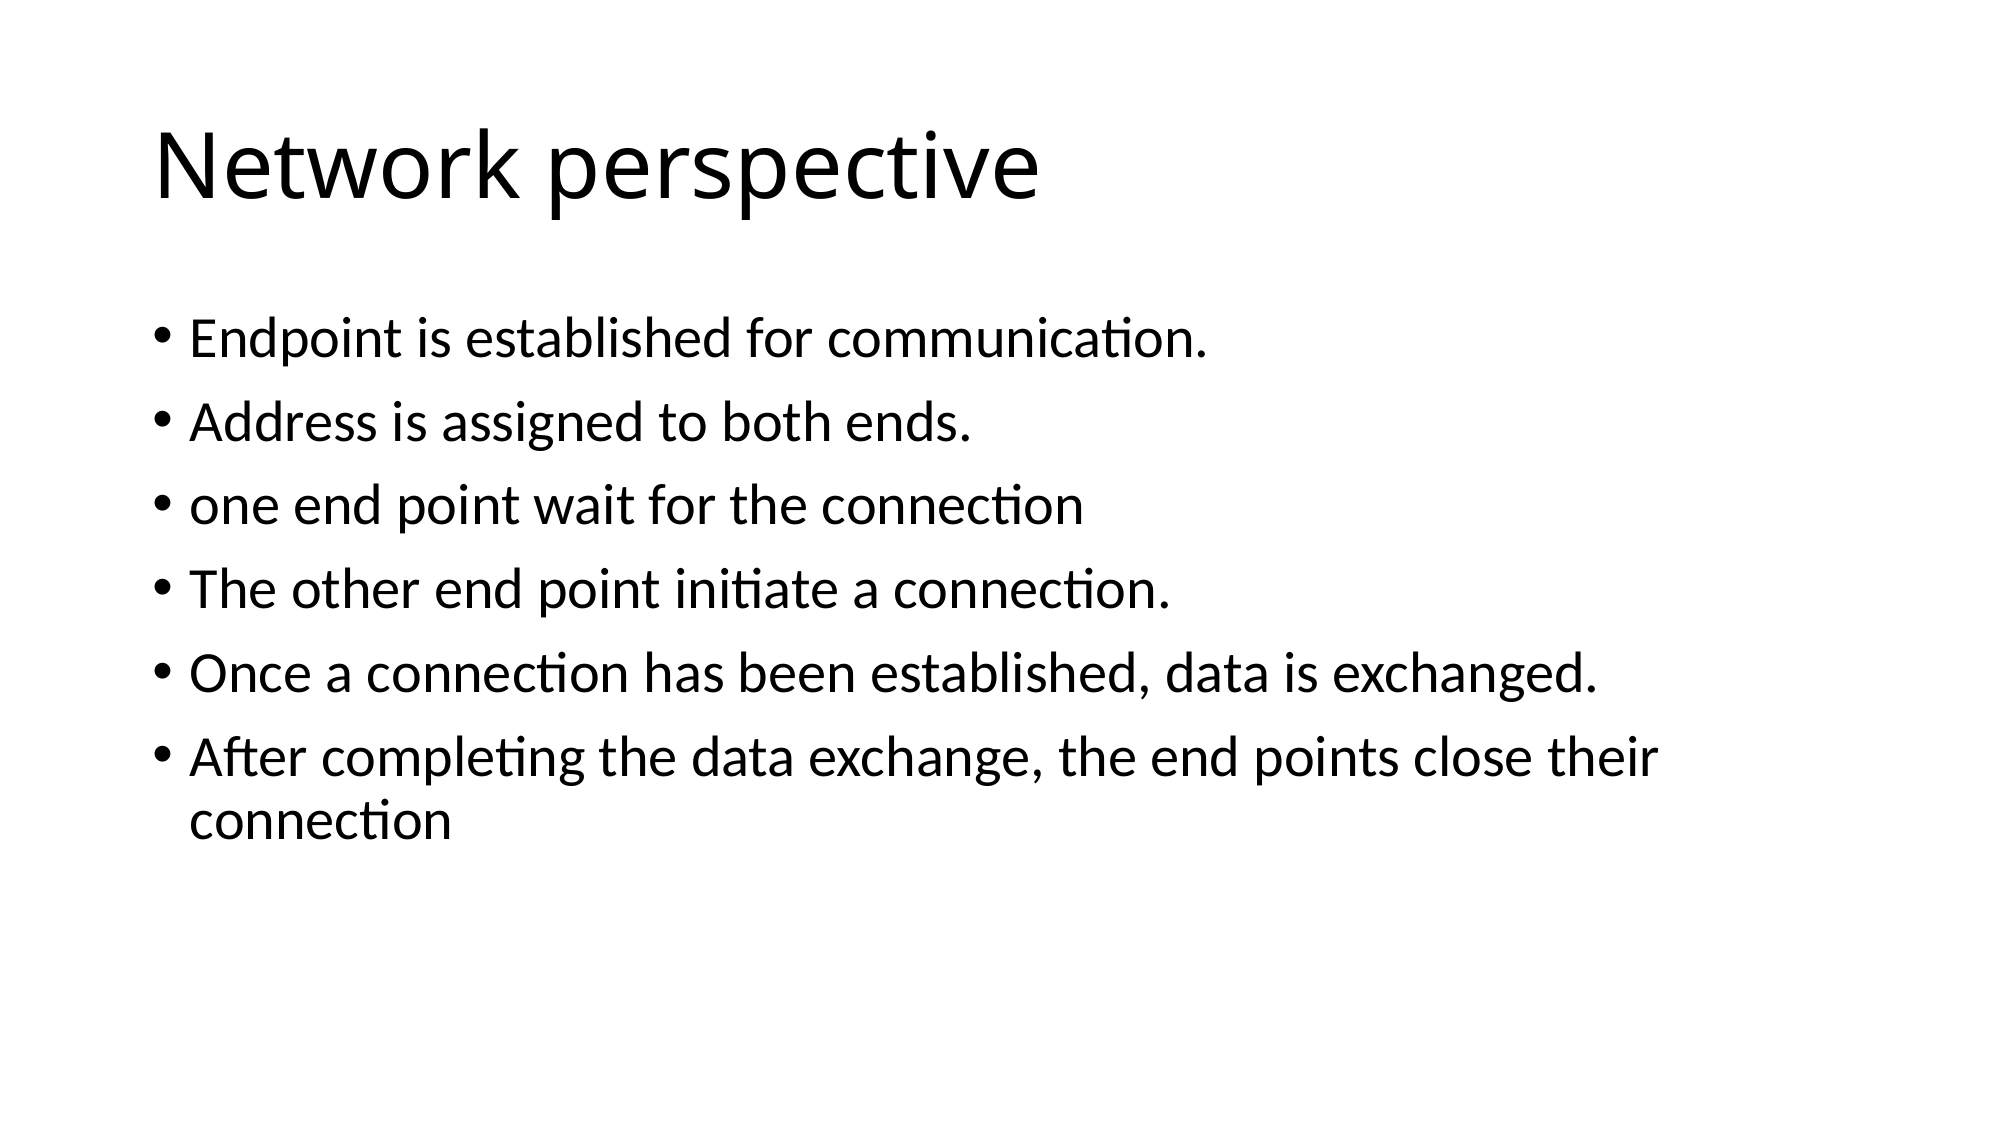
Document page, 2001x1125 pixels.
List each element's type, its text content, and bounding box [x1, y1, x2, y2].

list Endpoint is established for communication. Address is assigned to both ends. one end point wait for the connection The other end point initiate a connection. Once a connection has been established, data is exchanged. After completing the data exchange, the end points close their connection [137, 299, 1863, 1014]
title Network perspective [137, 59, 1863, 278]
